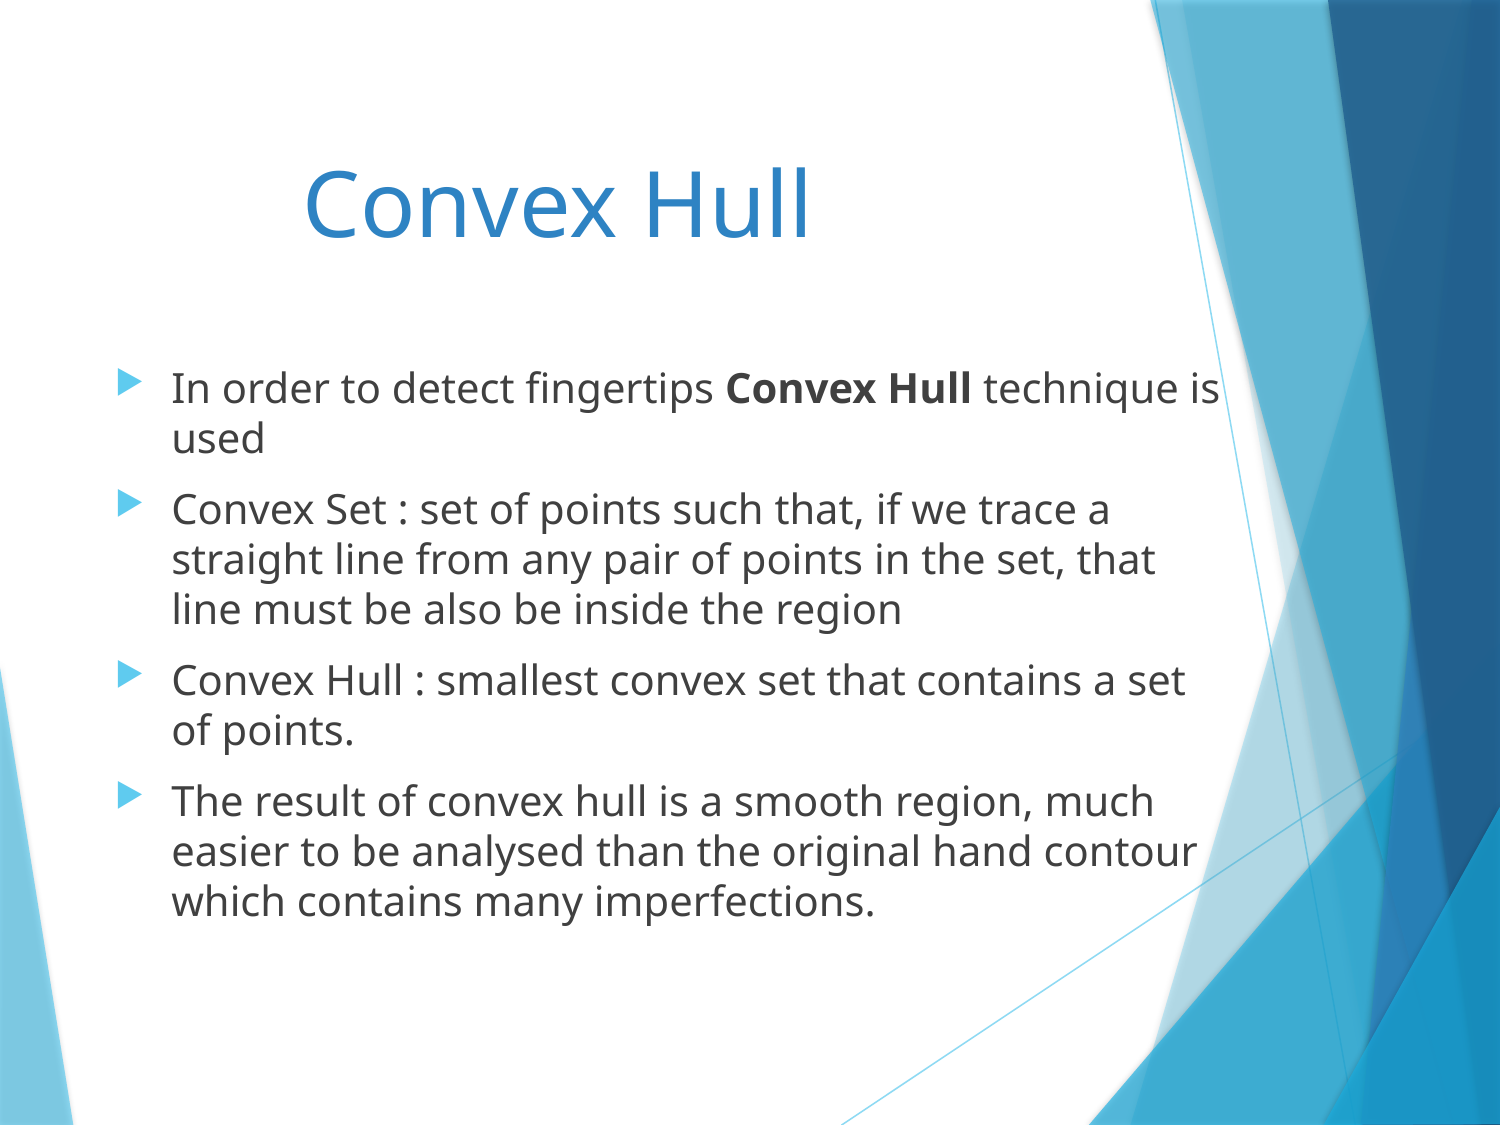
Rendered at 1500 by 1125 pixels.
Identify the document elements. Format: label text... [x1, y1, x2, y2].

list In order to detect fingertips Convex Hull technique is used Convex Set : set of points such that, if we trace a straight line from any pair of points in the set, that line must be also be inside the region Convex Hull : smallest convex set that contains a set of points. The result of convex hull is a smooth region, much easier to be analysed than the original hand contour which contains many imperfections. [99, 354, 1250, 992]
title Convex Hull [287, 137, 1404, 355]
